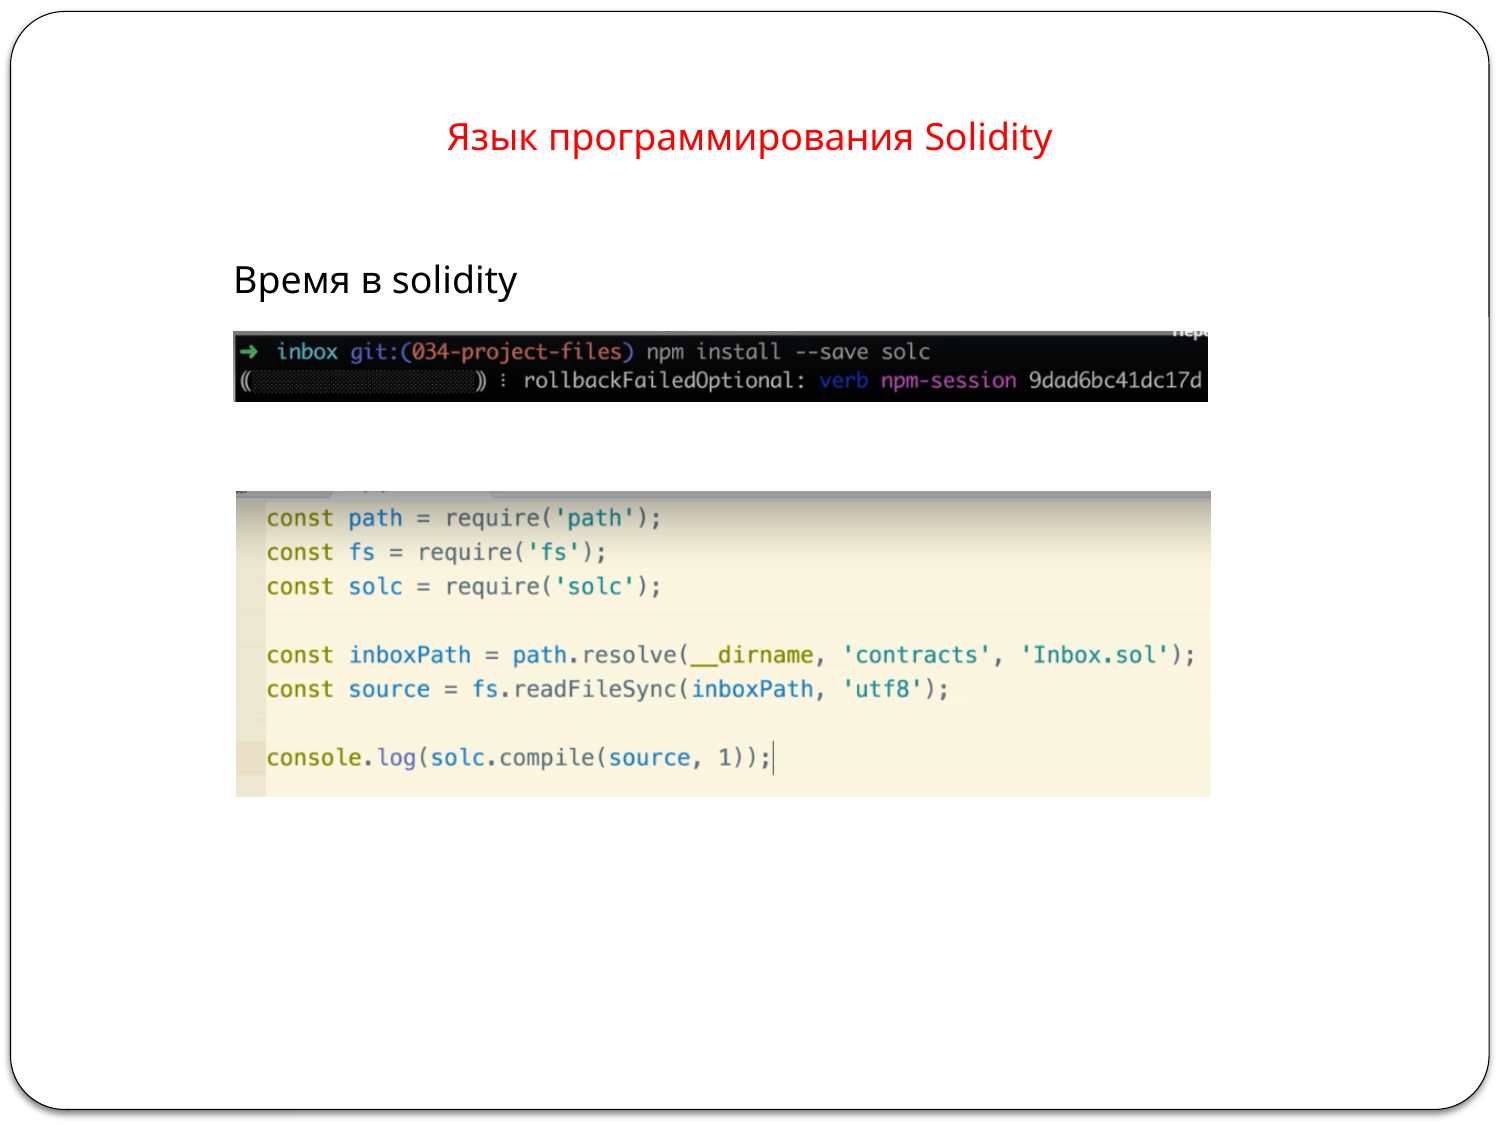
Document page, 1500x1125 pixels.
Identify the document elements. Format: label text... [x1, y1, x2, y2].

text_box Язык программирования Solidity [289, 105, 1211, 166]
picture [236, 491, 1211, 797]
picture [233, 330, 1208, 403]
text_box Время в solidity [218, 248, 1329, 354]
